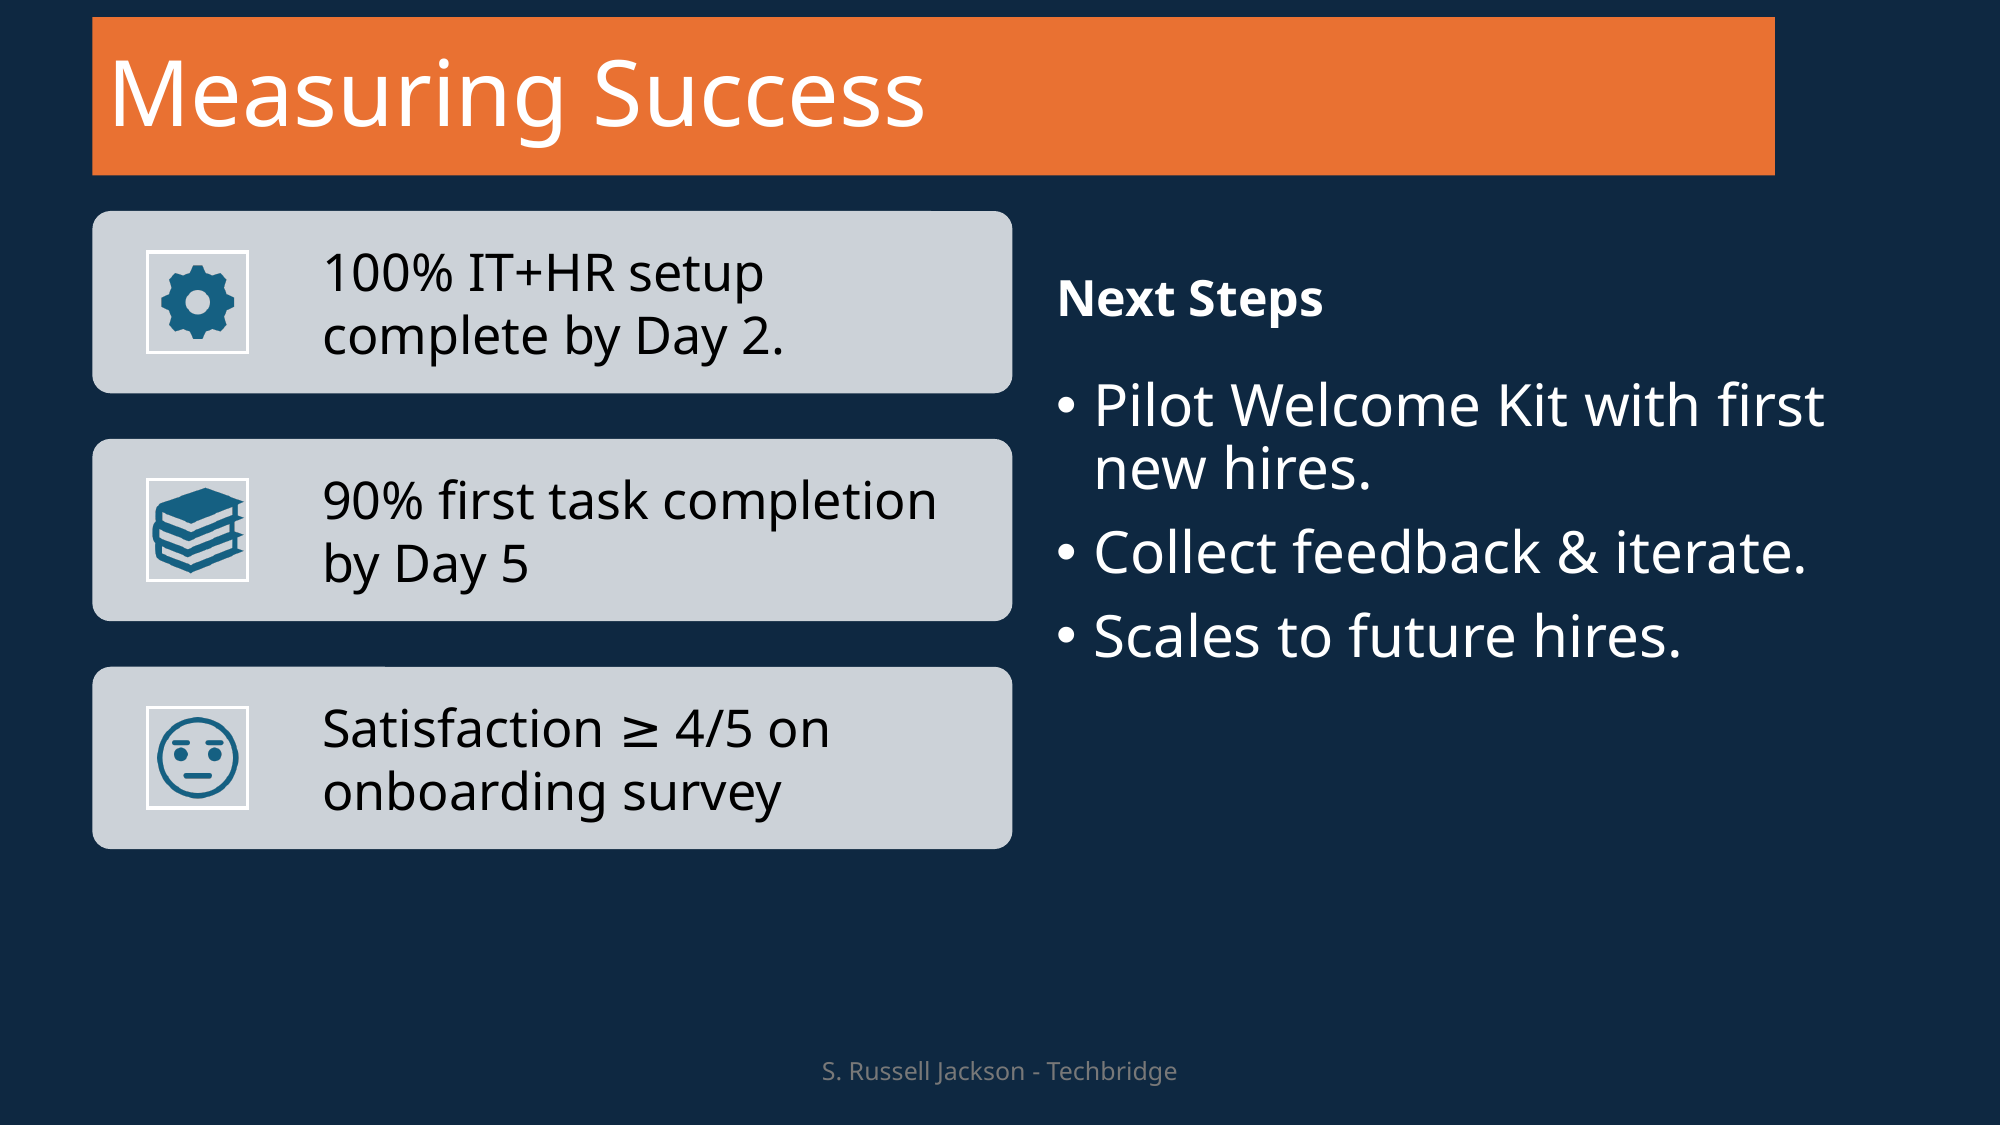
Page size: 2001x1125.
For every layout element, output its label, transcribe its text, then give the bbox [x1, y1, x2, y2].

footer S. Russell Jackson - Techbridge [662, 1042, 1338, 1103]
list Next Steps [1041, 274, 1892, 368]
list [91, 210, 1013, 850]
list Pilot Welcome Kit with first new hires. Collect feedback & iterate. Scales to future hires. [1041, 368, 1892, 974]
title Measuring Success [92, 17, 1775, 176]
